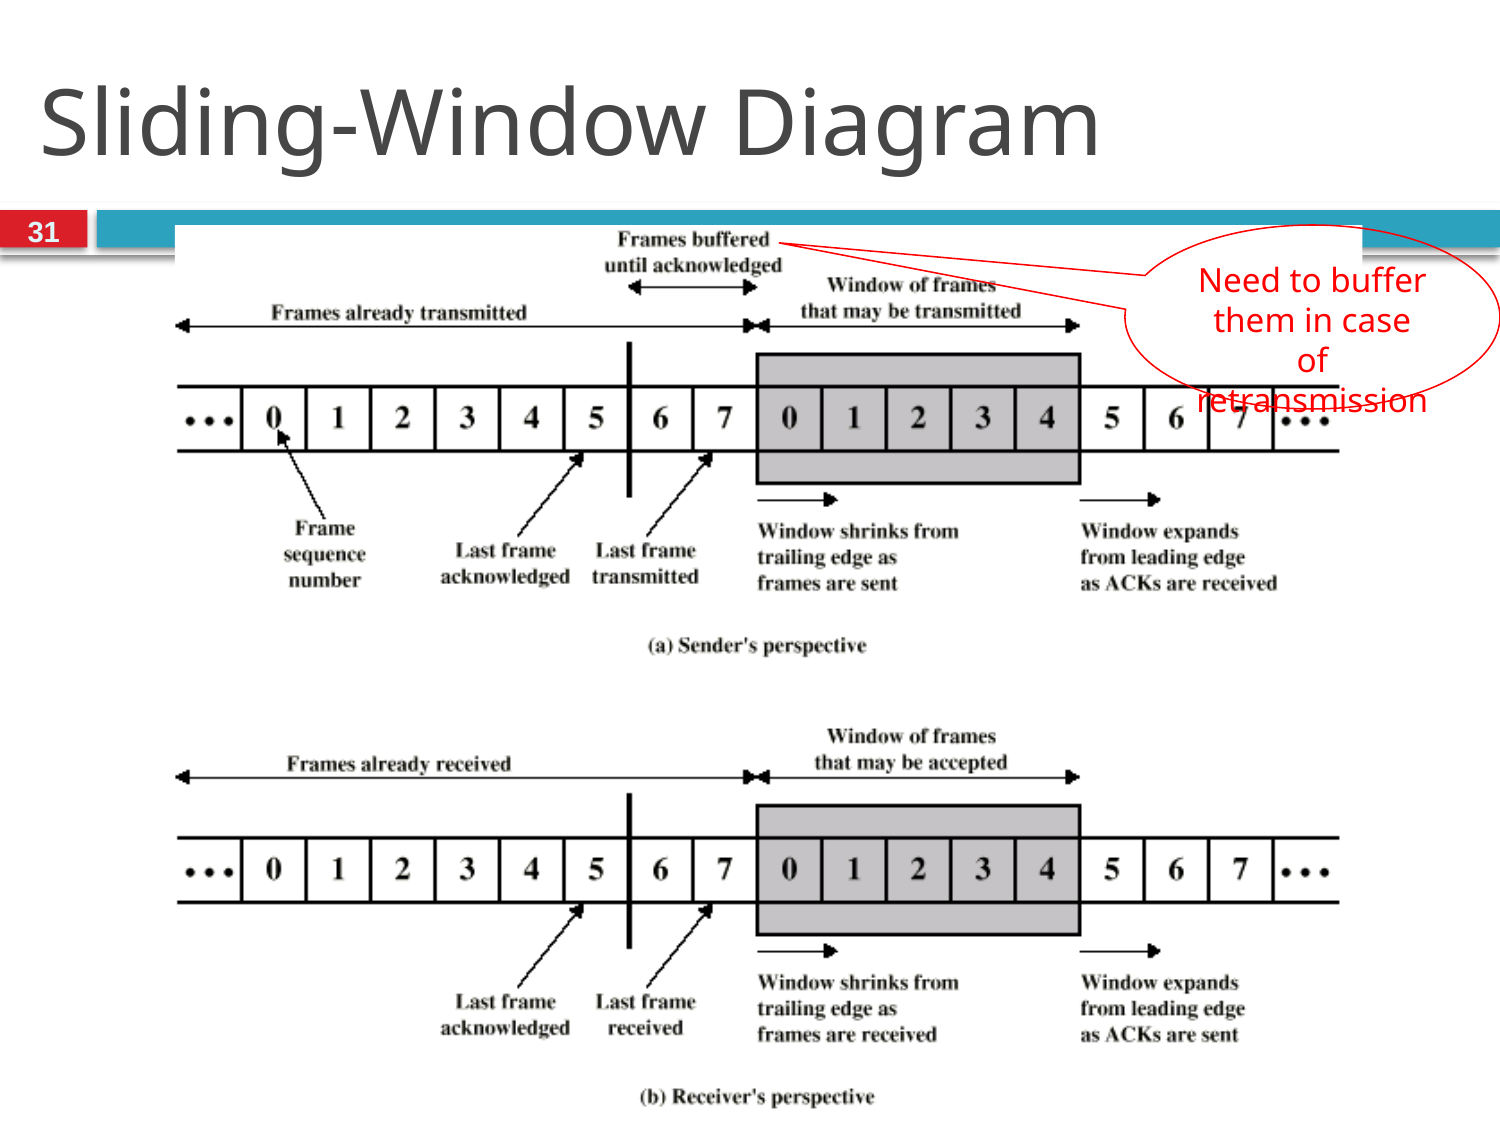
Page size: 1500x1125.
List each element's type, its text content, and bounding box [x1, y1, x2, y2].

title Sliding-Window Diagram [24, 37, 1475, 200]
picture [174, 224, 1363, 1118]
slide_number 31 [0, 206, 88, 257]
text_box Need to buffer them in case of retransmission [1367, 228, 1500, 405]
